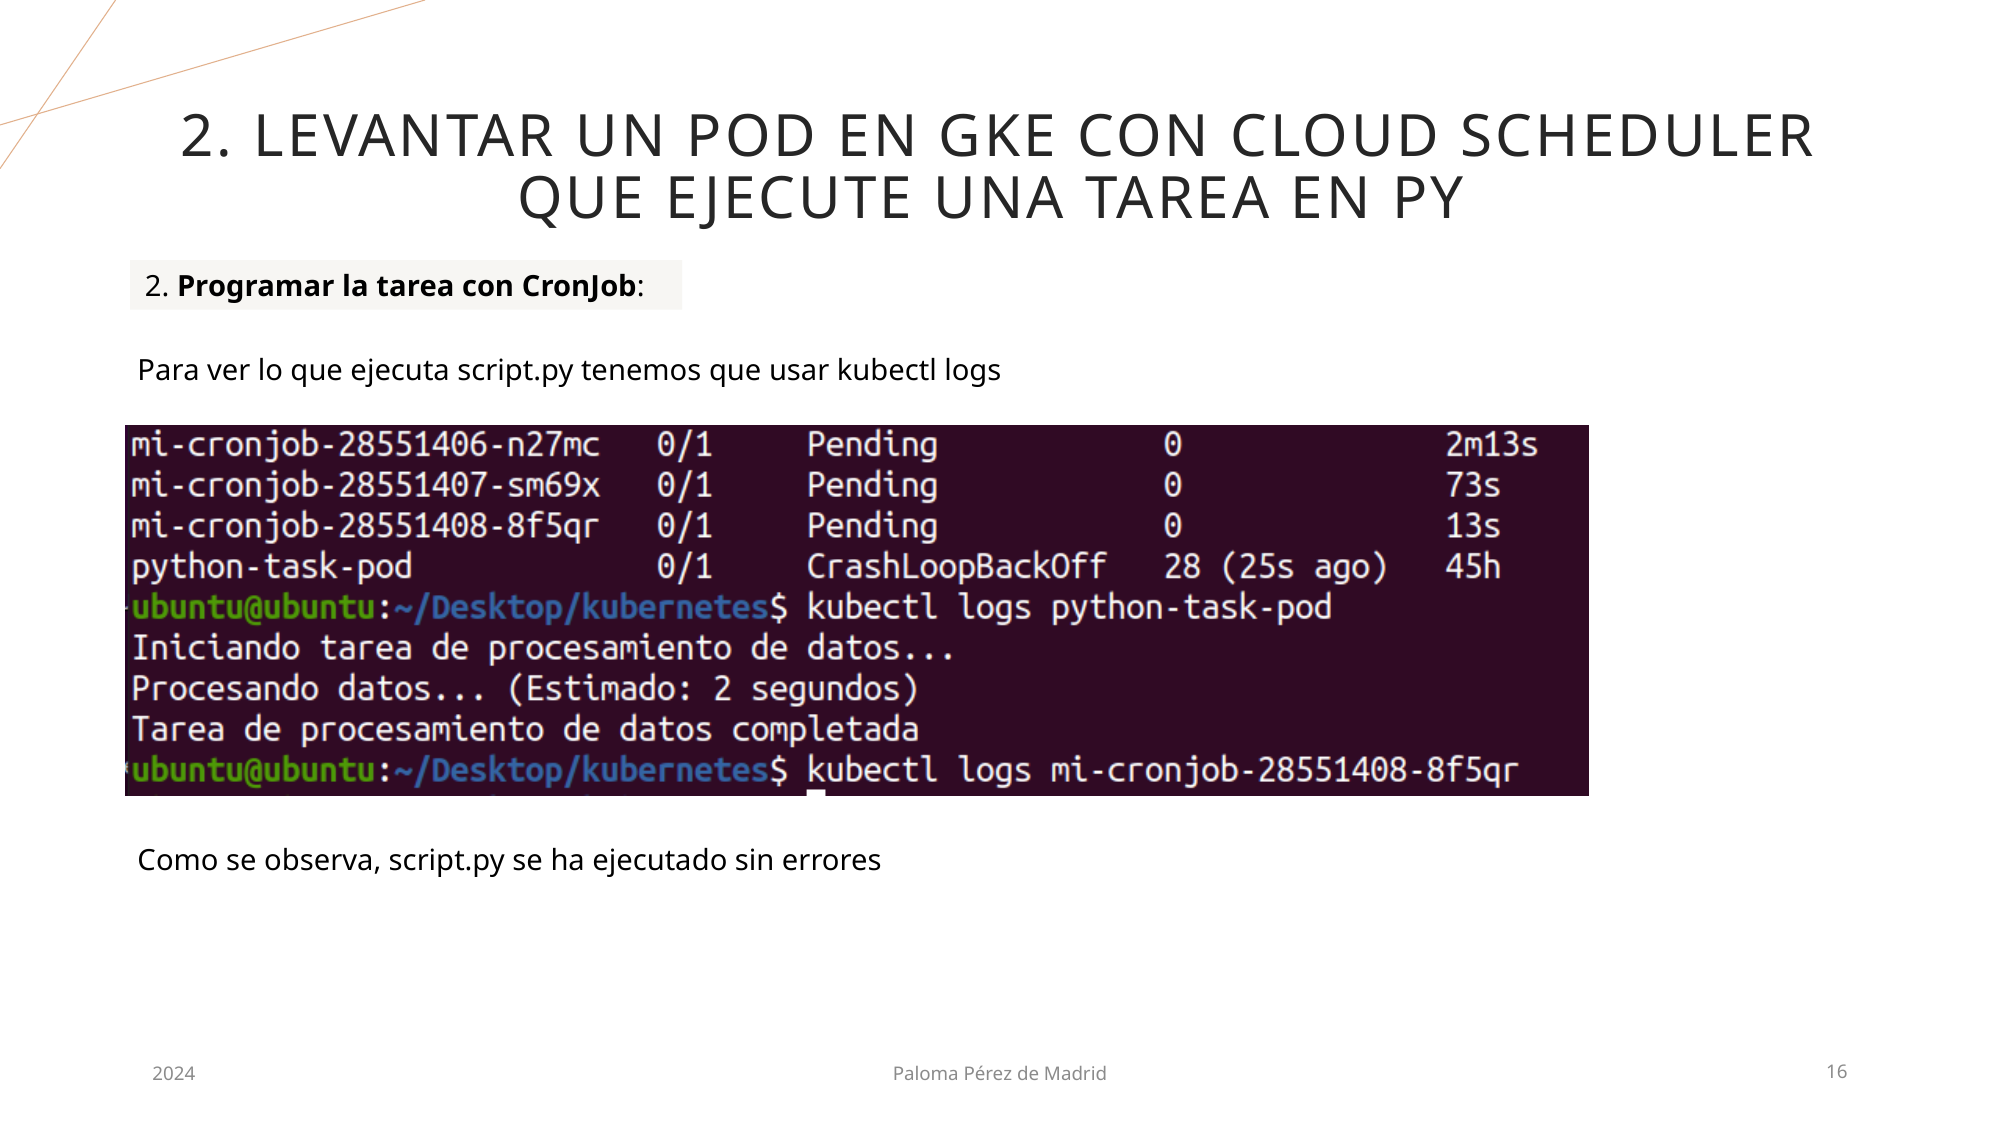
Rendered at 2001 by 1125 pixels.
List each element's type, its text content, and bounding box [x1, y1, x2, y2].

title 2. Levantar un pod en GKE con cloud scheduler que ejecute una tarea en py [137, 59, 1863, 278]
slide_number 2024 [137, 1042, 588, 1103]
footer Paloma Pérez de Madrid [662, 1042, 1338, 1103]
text_box 2. Programar la tarea con CronJob: [130, 260, 683, 310]
text_box Para ver lo que ejecuta script.py tenemos que usar kubectl logs Como se observa, script.py se ha ejecutado sin errores [122, 344, 1989, 954]
slide_number 16 [1412, 1042, 1863, 1103]
picture [125, 425, 1589, 796]
